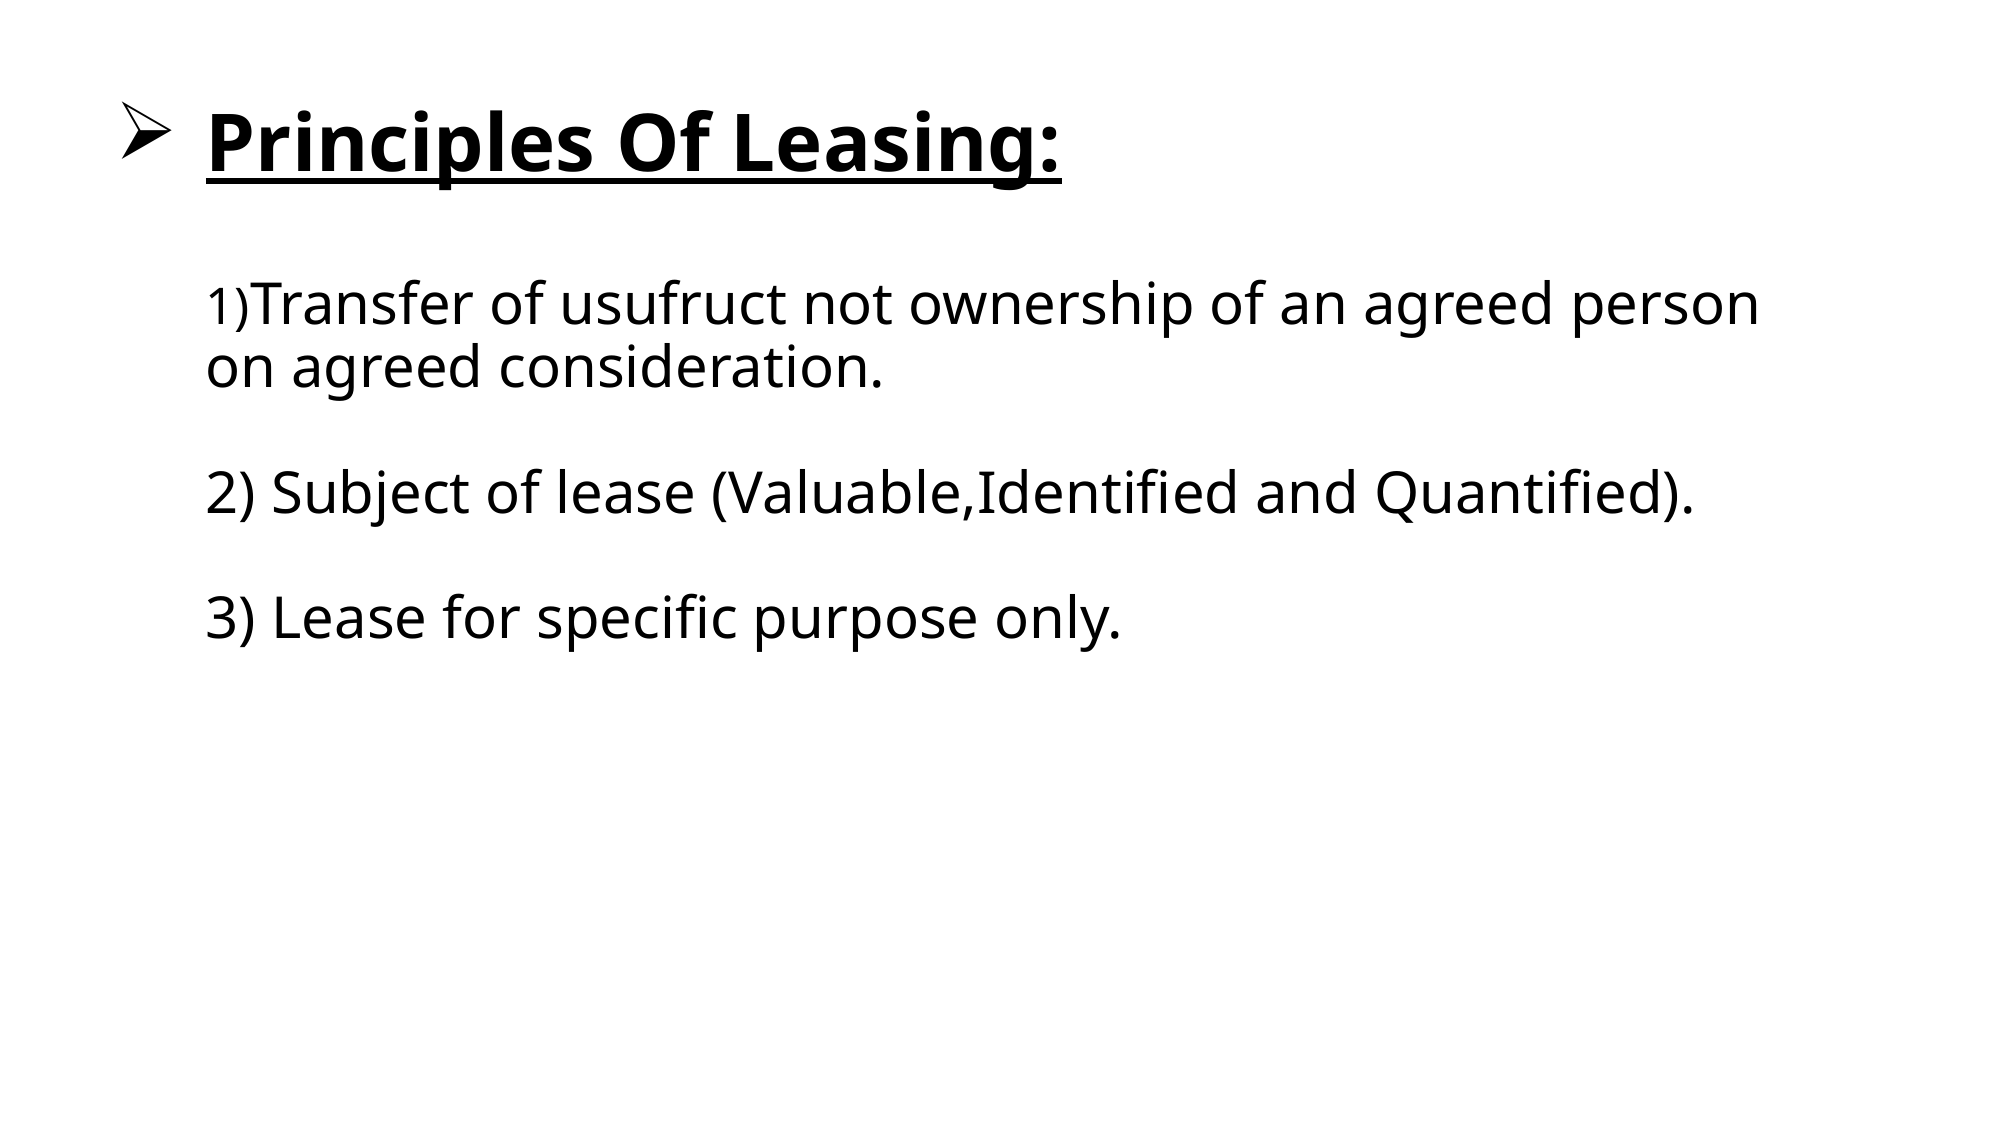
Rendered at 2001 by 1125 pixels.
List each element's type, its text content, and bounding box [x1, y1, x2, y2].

title Principles Of Leasing: 1)Transfer of usufruct not ownership of an agreed person on agreed consideration. 2) Subject of lease (Valuable,Identified and Quantified). 3) Lease for specific purpose only. [100, 95, 1863, 927]
